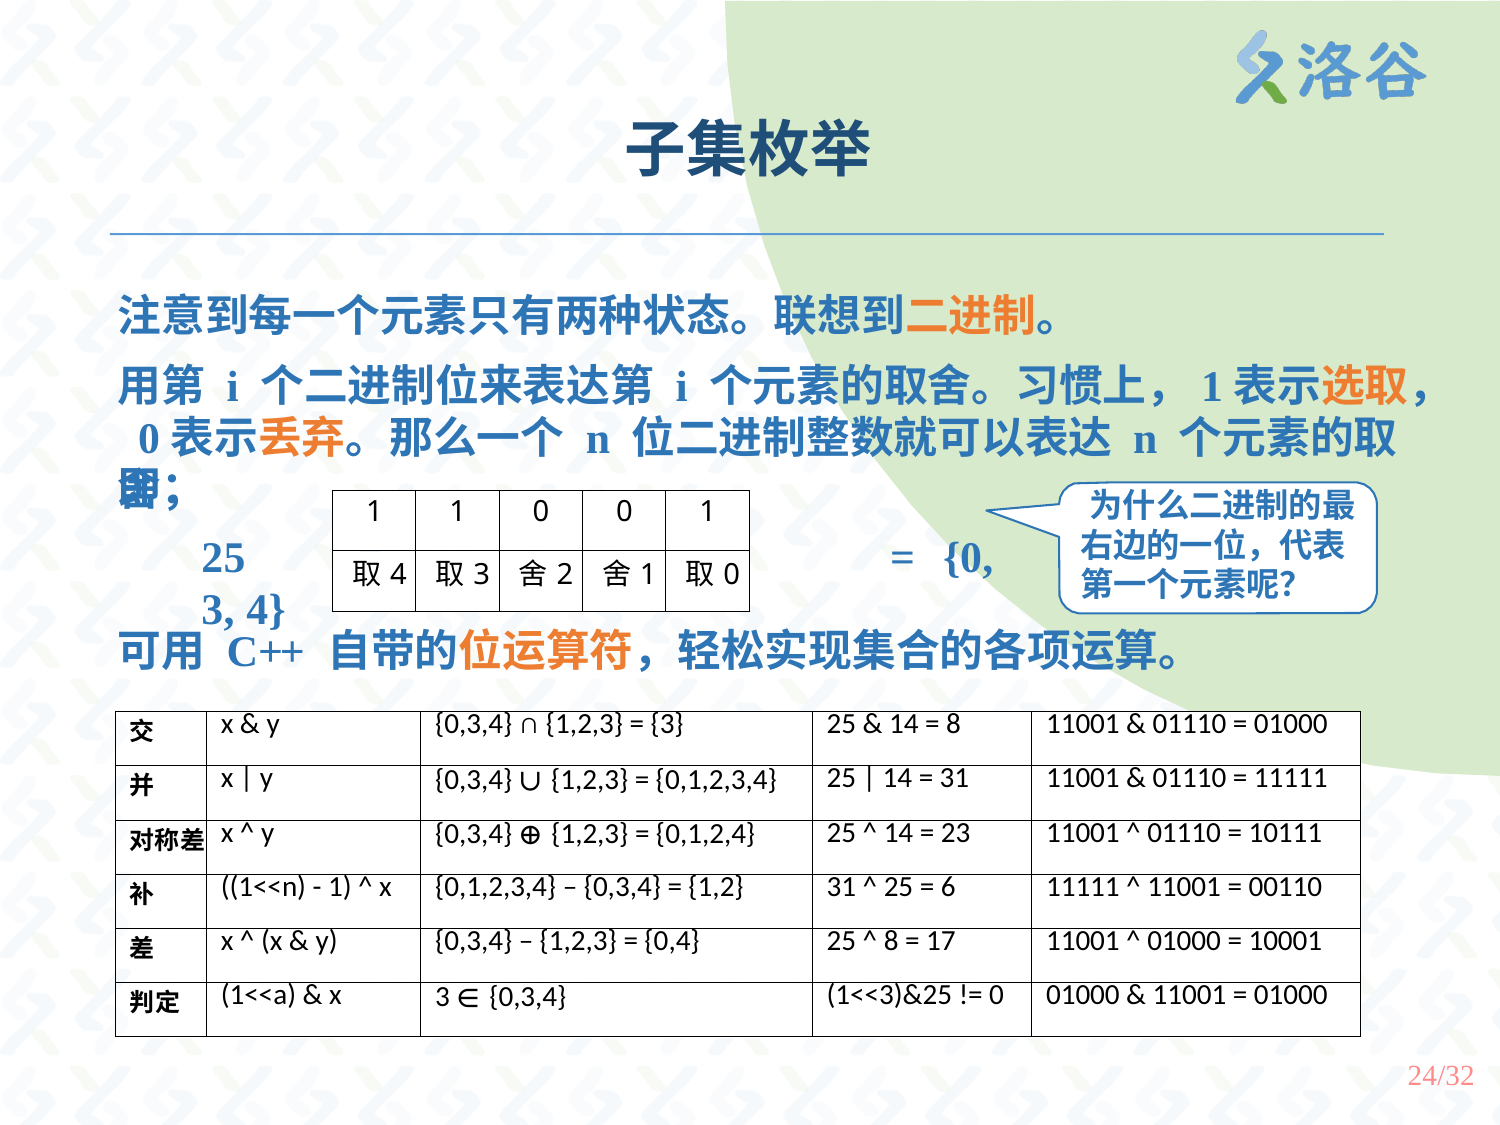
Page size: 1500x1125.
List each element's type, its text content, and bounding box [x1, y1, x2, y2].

table_cell 取4 [333, 551, 415, 611]
text_box [724, 0, 1500, 776]
table_cell {0,3,4} ∪ {1,2,3} = {0,1,2,3,4} [421, 766, 812, 820]
table_cell ((1<<n) - 1) ^ x [207, 875, 420, 928]
table_cell 取0 [666, 551, 749, 611]
table_cell 补 [116, 875, 206, 928]
table_cell 舍1 [583, 551, 665, 611]
slide_number 24/32 [1130, 1056, 1475, 1113]
table_header 1 [666, 491, 749, 550]
text_box 可用 C++ 自带的位运算符，轻松实现集合的各项运算。 [115, 622, 1192, 679]
table_cell 25 ^ 8 = 17 [813, 929, 1031, 982]
table_cell 25 | 14 = 31 [813, 766, 1031, 820]
text_box 注意到每一个元素只有两种状态。联想到二进制。 用第 i 个二进制位来表达第 i 个元素的取舍。习惯上，1表示选取， 0表示丢弃。那么一个 n 位二进制整数就可以表达 n 个元素的取舍， [115, 287, 1420, 464]
table_cell x | y [207, 766, 420, 820]
table_header 交 [116, 712, 206, 765]
table_cell {0,1,2,3,4} – {0,3,4} = {1,2} [421, 875, 812, 928]
table_cell 差 [116, 929, 206, 982]
table_cell 判定 [116, 983, 206, 1036]
table_header 0 [500, 491, 582, 550]
table_cell (1<<3)&25 != 0 [813, 983, 1031, 1036]
table_header {0,3,4} ∩ {1,2,3} = {3} [421, 712, 812, 765]
table_cell 并 [116, 766, 206, 820]
table_header 11001 & 01110 = 01000 [1032, 712, 1360, 765]
table_cell 舍2 [500, 551, 582, 611]
table_cell 11001 ^ 01110 = 10111 [1032, 821, 1360, 874]
table_cell 3 ∈ {0,3,4} [421, 983, 812, 1036]
text_box 即： 25 = = {0, 3, 4} [115, 460, 998, 585]
text_box [1235, 26, 1427, 108]
table_header 1 [333, 491, 415, 550]
table_header 1 [416, 491, 499, 550]
table_cell {0,3,4} ⊕ {1,2,3} = {0,1,2,4} [421, 821, 812, 874]
table_cell x ^ (x & y) [207, 929, 420, 982]
table_cell 01000 & 11001 = 01000 [1032, 983, 1360, 1036]
title 子集枚举 [435, 110, 1065, 188]
table_cell 11001 & 01110 = 11111 [1032, 766, 1360, 820]
table_cell {0,3,4} – {1,2,3} = {0,4} [421, 929, 812, 982]
table_header 25 & 14 = 8 [813, 712, 1031, 765]
table_cell 31 ^ 25 = 6 [813, 875, 1031, 928]
table_cell 11111 ^ 11001 = 00110 [1032, 875, 1360, 928]
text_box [986, 482, 1378, 614]
table_cell 25 ^ 14 = 23 [813, 821, 1031, 874]
table_cell 对称差 [116, 821, 206, 874]
picture [0, 0, 1500, 1125]
table_header 0 [583, 491, 665, 550]
table_cell x ^ y [207, 821, 420, 874]
table_header x & y [207, 712, 420, 765]
table_cell 11001 ^ 01000 = 10001 [1032, 929, 1360, 982]
table_cell (1<<a) & x [207, 983, 420, 1036]
table_cell 取3 [416, 551, 499, 611]
